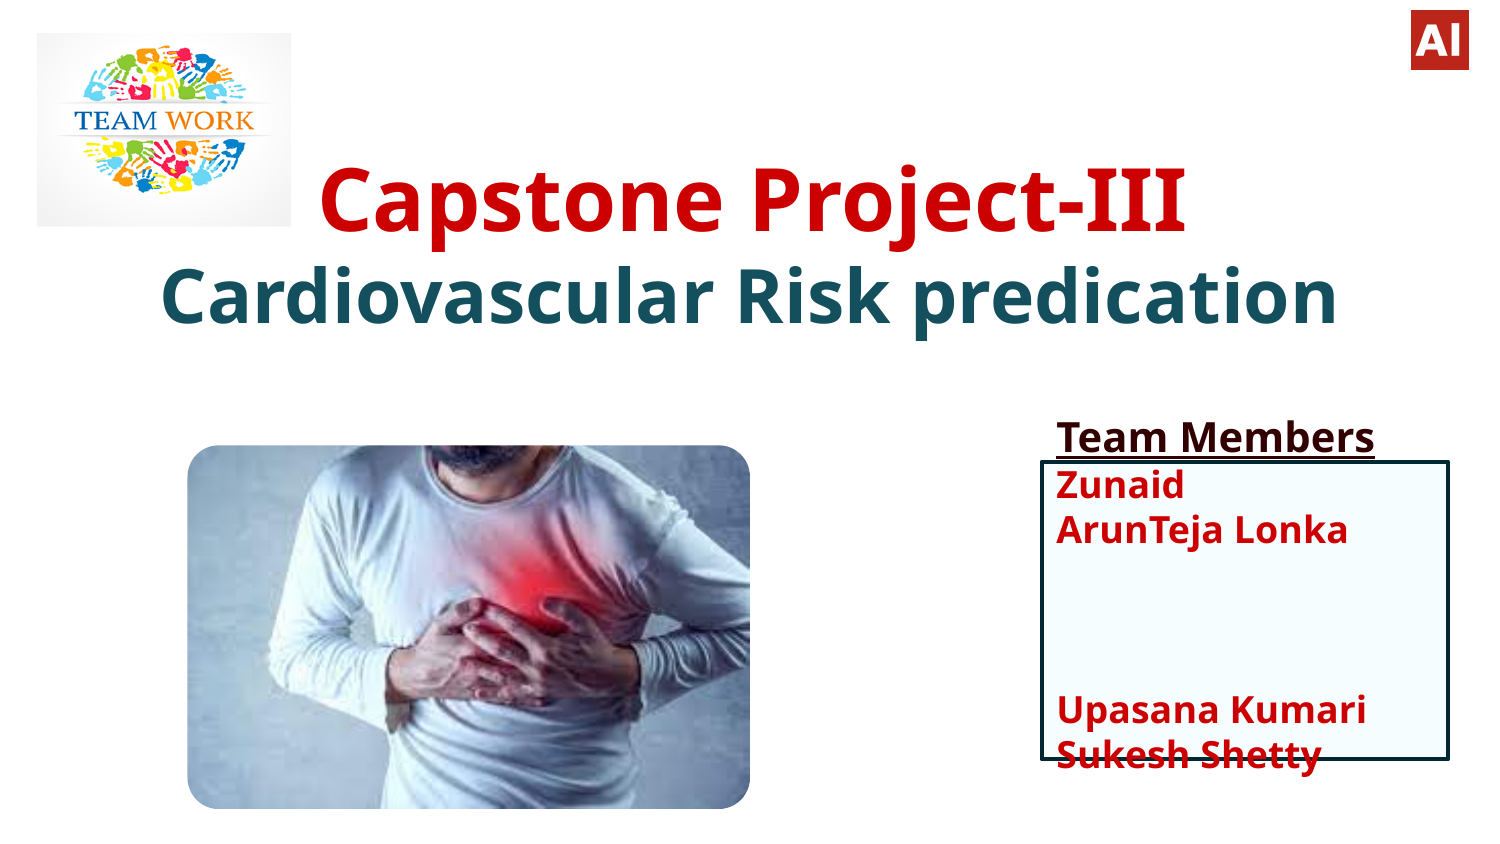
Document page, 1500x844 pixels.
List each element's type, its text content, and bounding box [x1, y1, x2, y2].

picture [187, 445, 751, 810]
picture [1411, 10, 1469, 70]
text_box Team Members Zunaid ArunTeja Lonka Upasana Kumari Sukesh Shetty [1040, 460, 1450, 761]
title Capstone Project-III Cardiovascular Risk predication [51, 52, 1449, 524]
picture [37, 33, 291, 227]
